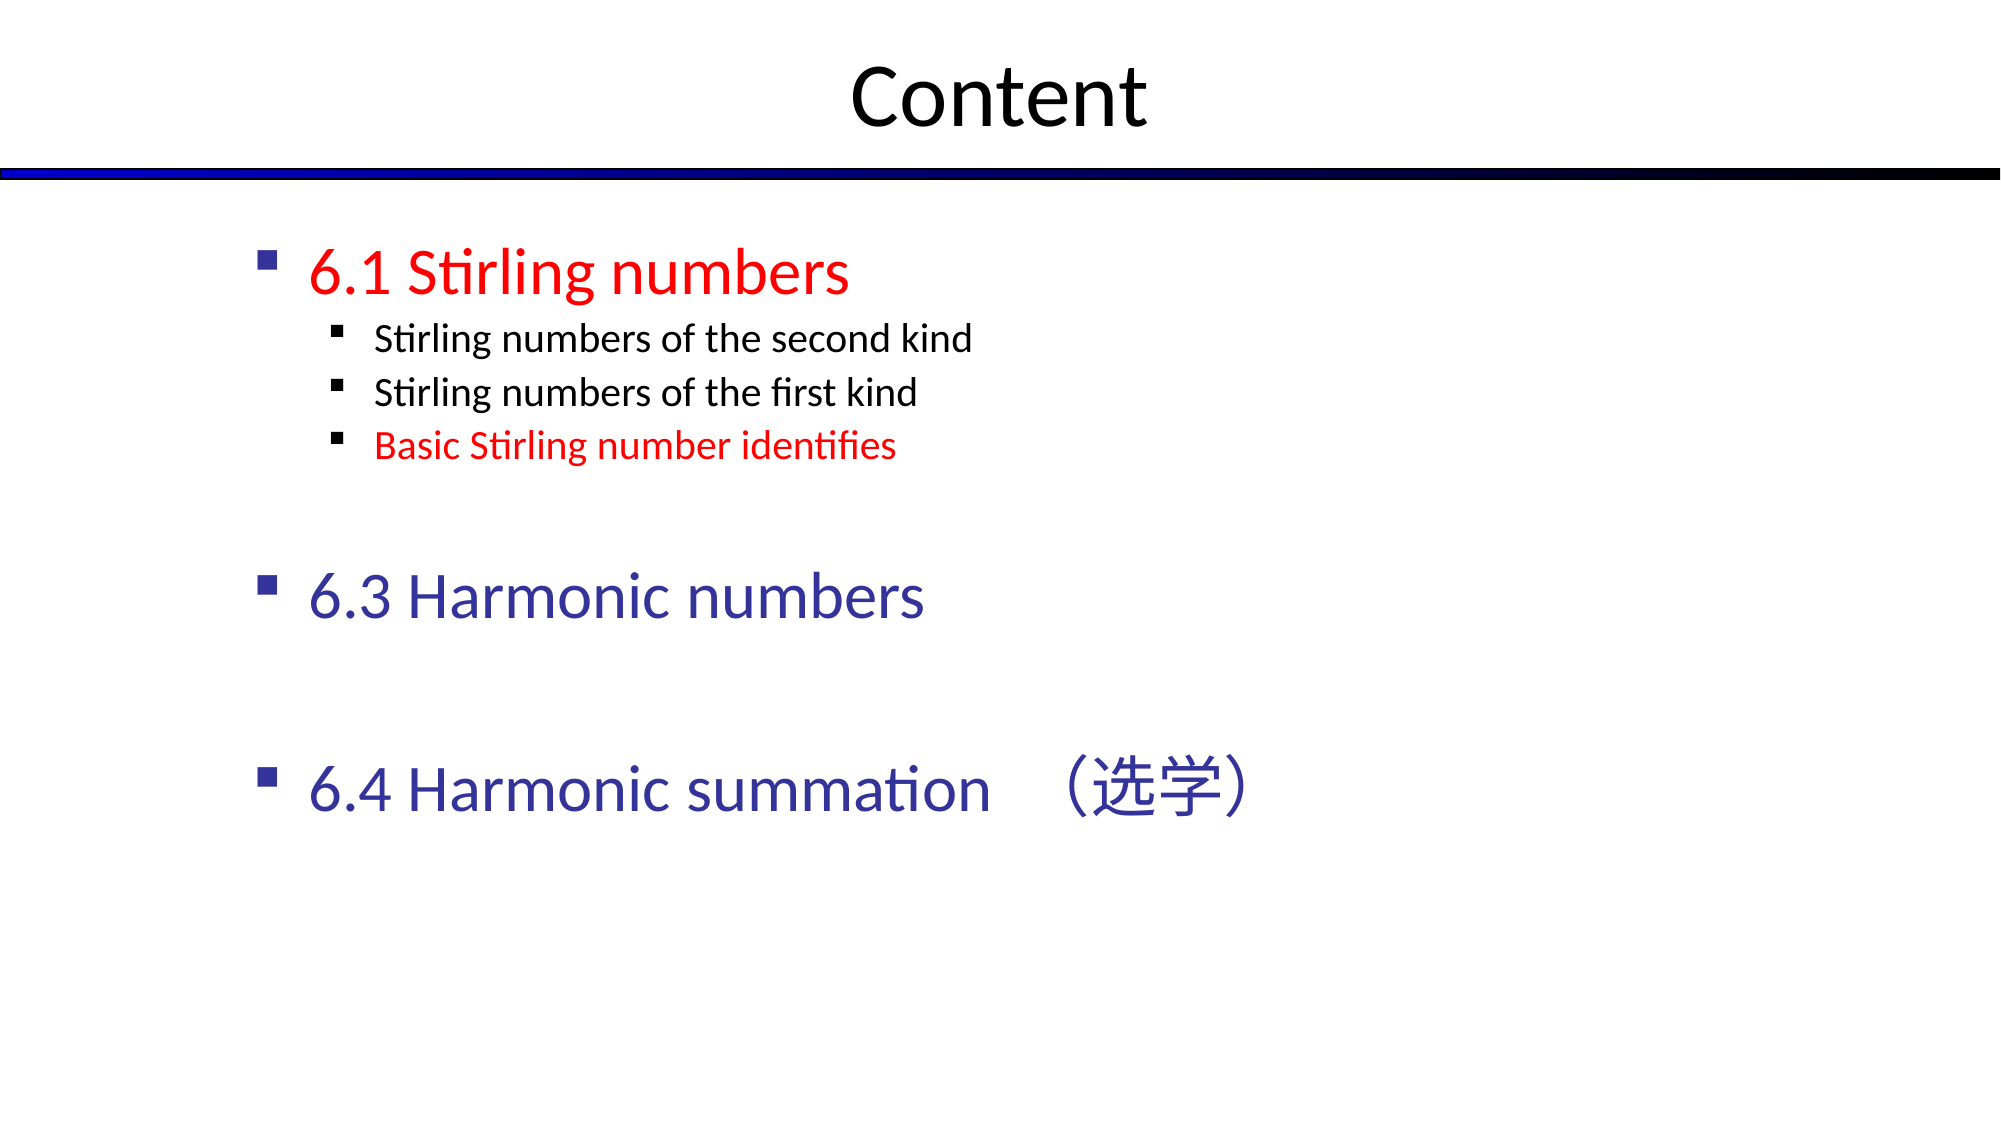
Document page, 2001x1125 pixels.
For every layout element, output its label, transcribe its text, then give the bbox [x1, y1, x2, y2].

title Content [0, 0, 2000, 184]
list 6.1 Stirling numbers Stirling numbers of the second kind Stirling numbers of the first kind Basic Stirling number identifies 6.3 Harmonic numbers 6.4 Harmonic summation （选学） [237, 228, 1934, 1006]
